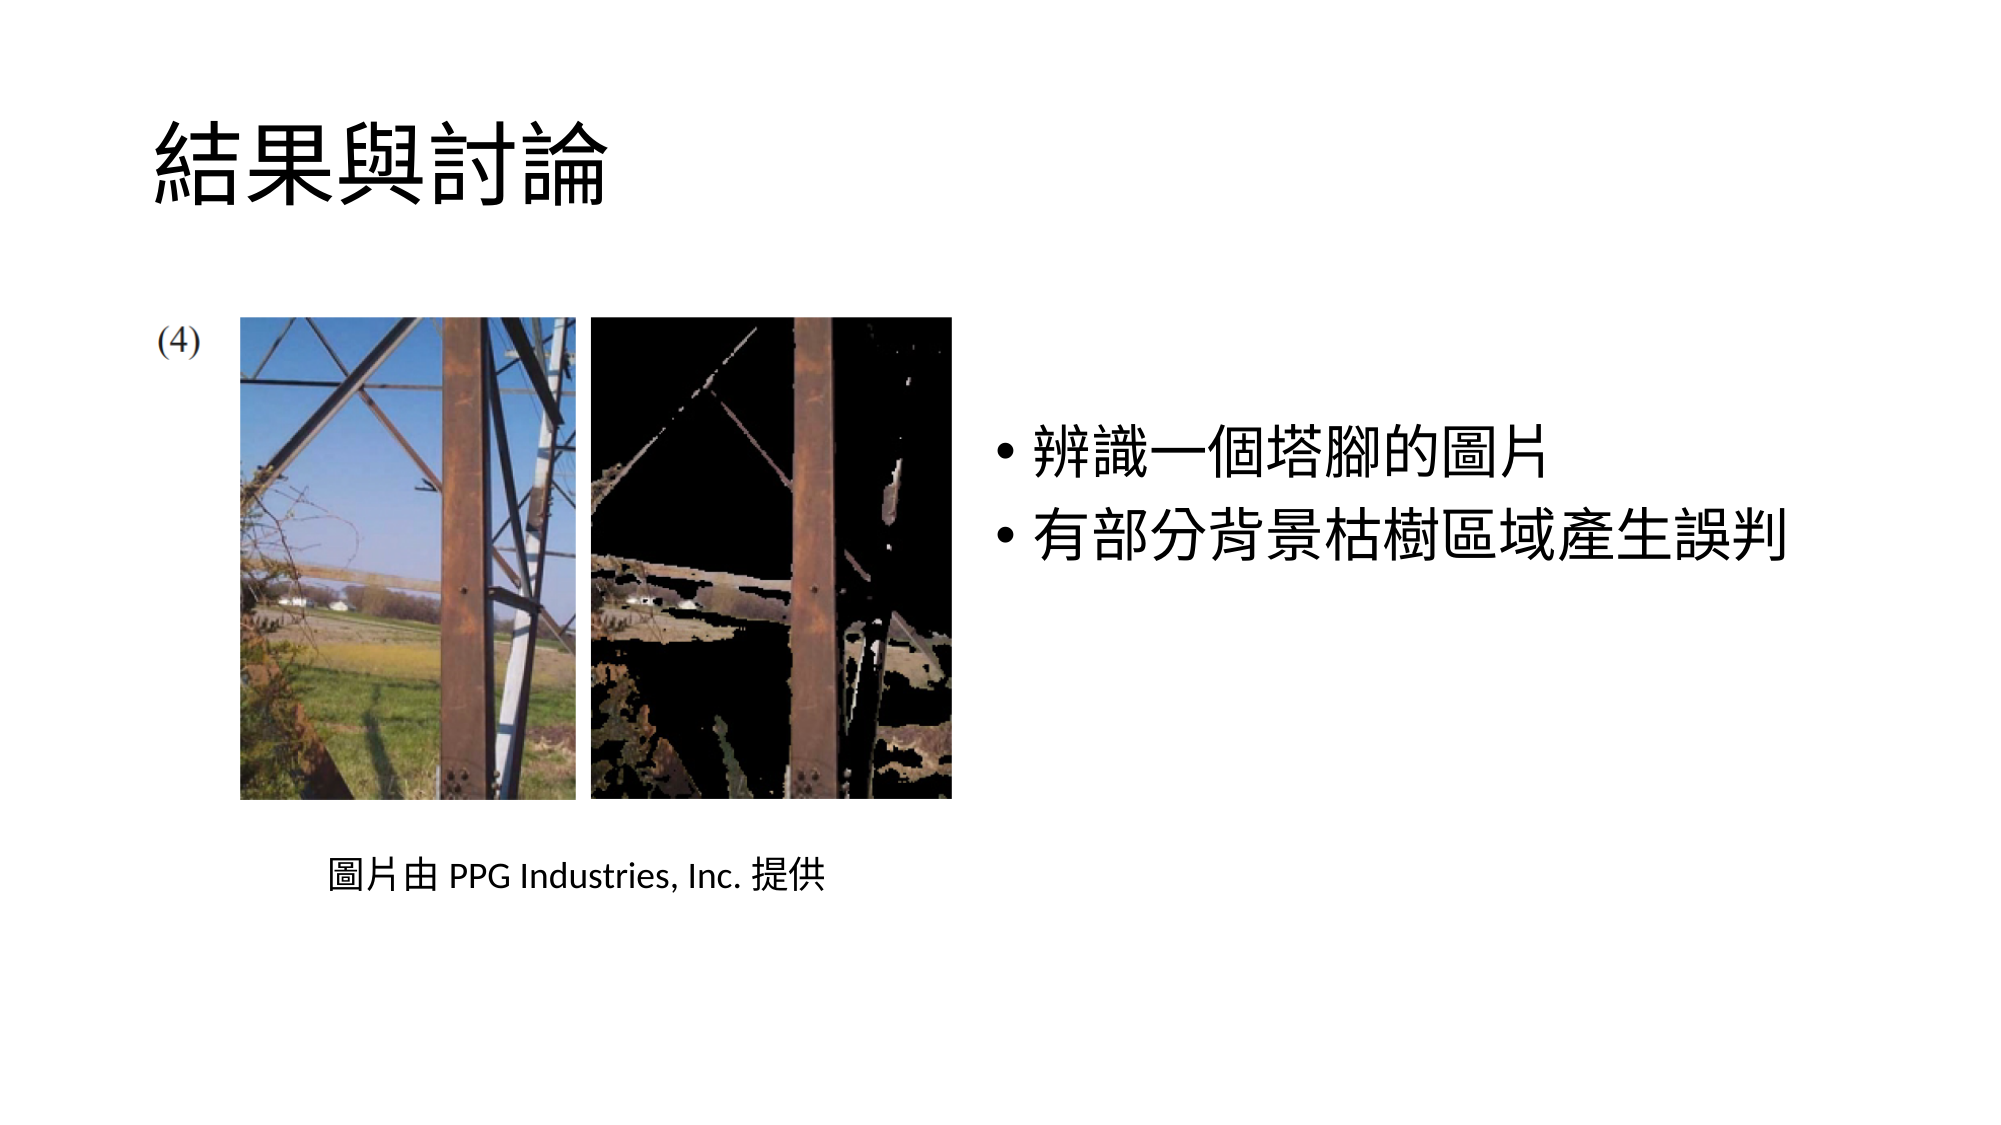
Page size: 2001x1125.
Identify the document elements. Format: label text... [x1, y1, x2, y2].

picture [148, 293, 966, 804]
title 結果與討論 [137, 59, 1863, 278]
text_box 辨識一個塔腳的圖片 有部分背景枯樹區域產生誤判 [980, 415, 1836, 653]
text_box 圖片由PPG Industries, Inc.提供 [312, 844, 842, 904]
